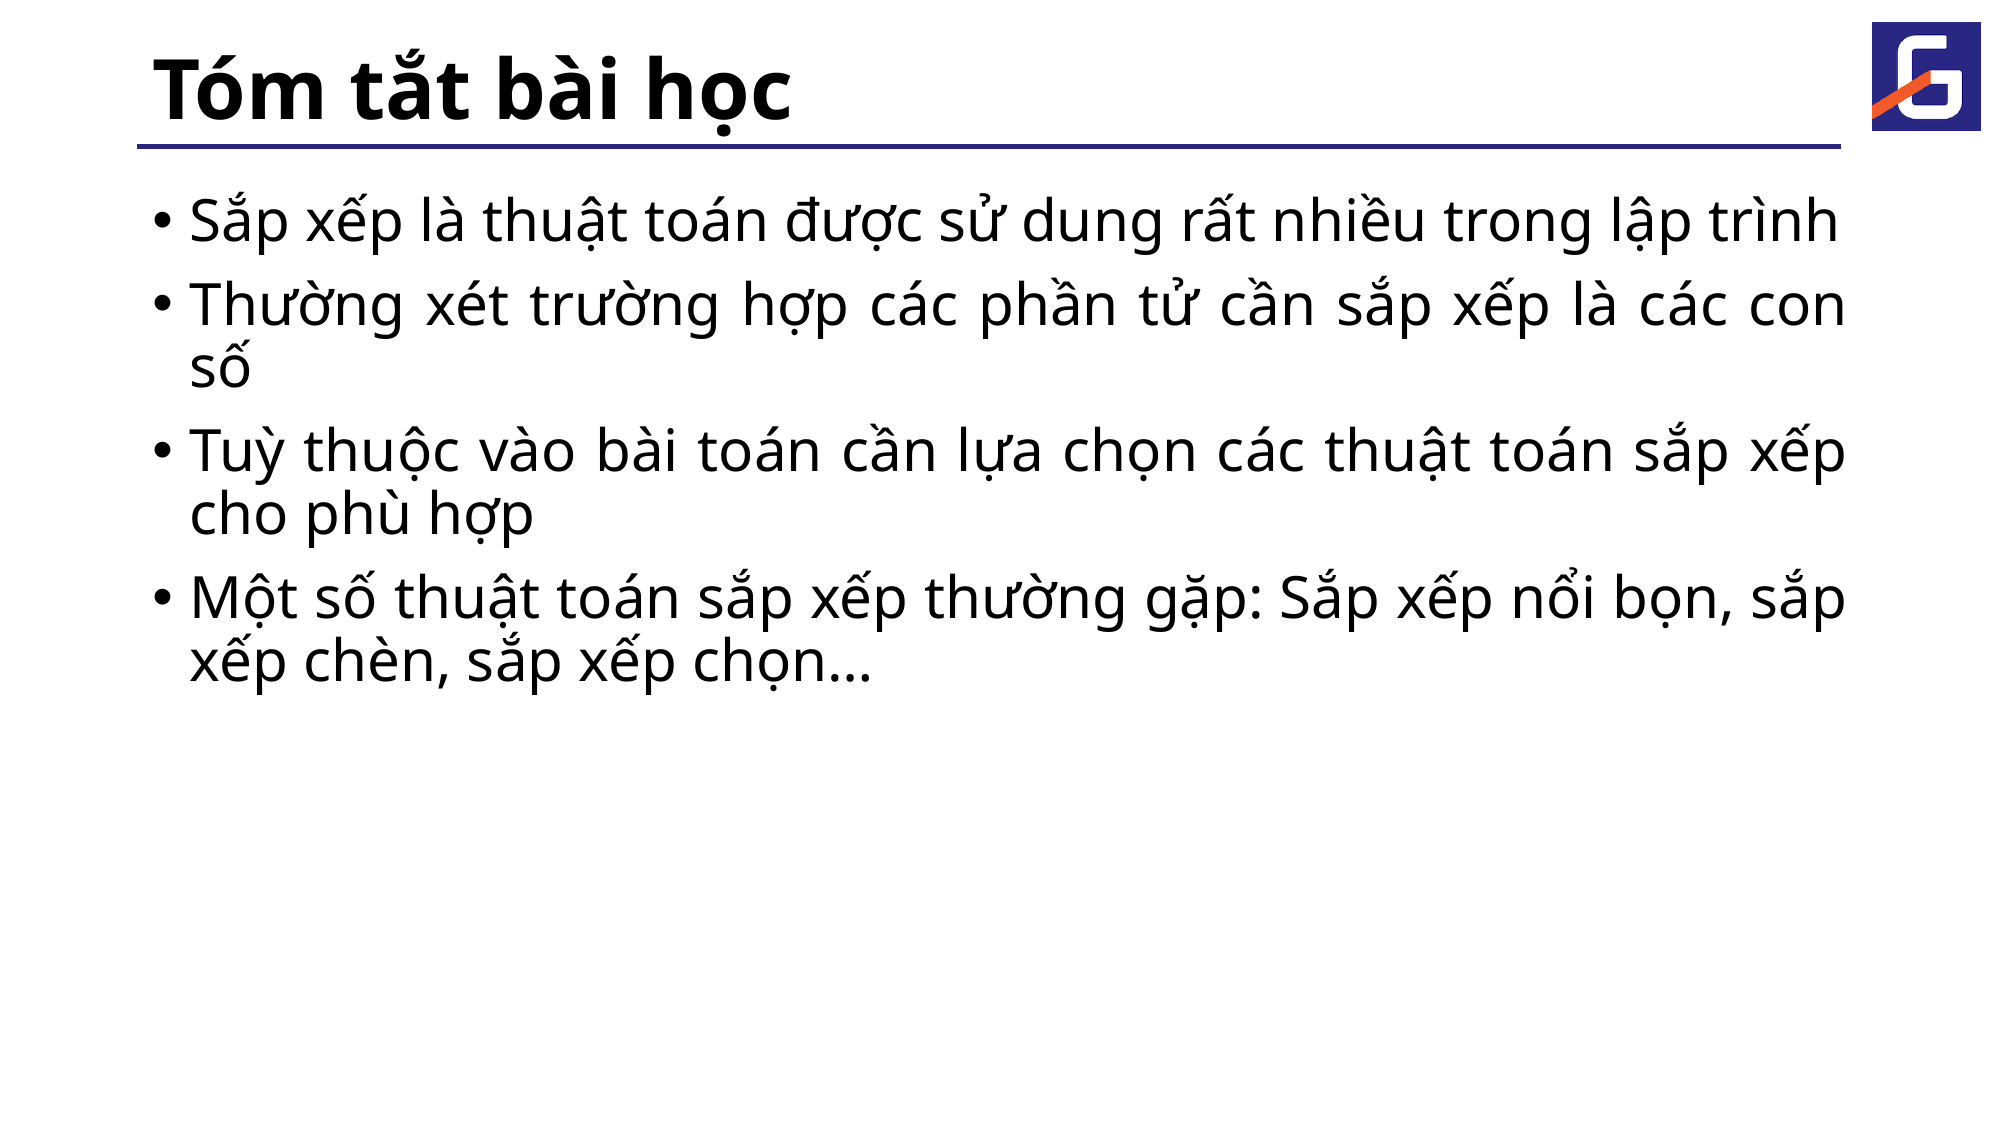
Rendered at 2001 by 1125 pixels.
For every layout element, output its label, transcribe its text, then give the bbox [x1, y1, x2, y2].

title Tóm tắt bài học [137, 26, 1863, 160]
picture [1872, 22, 1981, 131]
list Sắp xếp là thuật toán được sử dung rất nhiều trong lập trình Thường xét trường hợp các phần tử cần sắp xếp là các con số Tuỳ thuộc vào bài toán cần lựa chọn các thuật toán sắp xếp cho phù hợp Một số thuật toán sắp xếp thường gặp: Sắp xếp nổi bọn, sắp xếp chèn, sắp xếp chọn… [137, 183, 1863, 1014]
